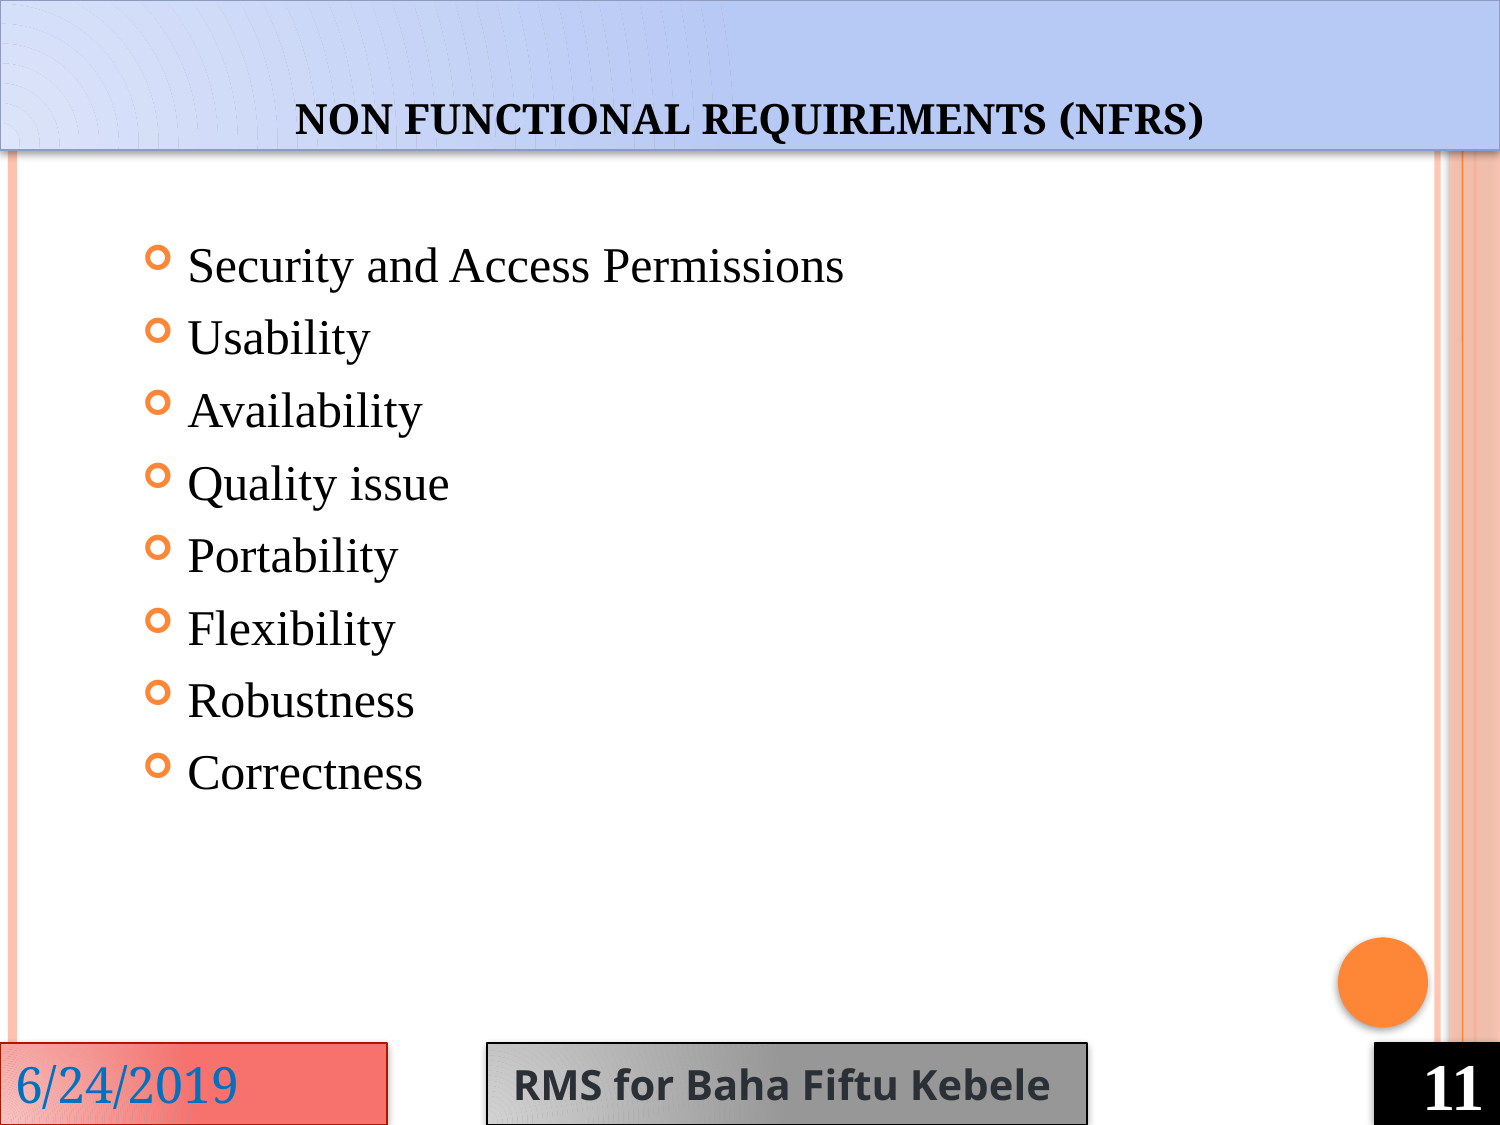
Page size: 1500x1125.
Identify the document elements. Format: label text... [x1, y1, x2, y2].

text_box 11 [1374, 1042, 1500, 1125]
title Non Functional Requirements (NFRs) [0, 0, 1500, 151]
text_box 6/24/2019 [0, 1042, 388, 1125]
list Security and Access Permissions Usability Availability Quality issue Portability Flexibility Robustness Correctness [37, 224, 1425, 1018]
text_box RMS for Baha Fiftu Kebele [486, 1042, 1088, 1125]
